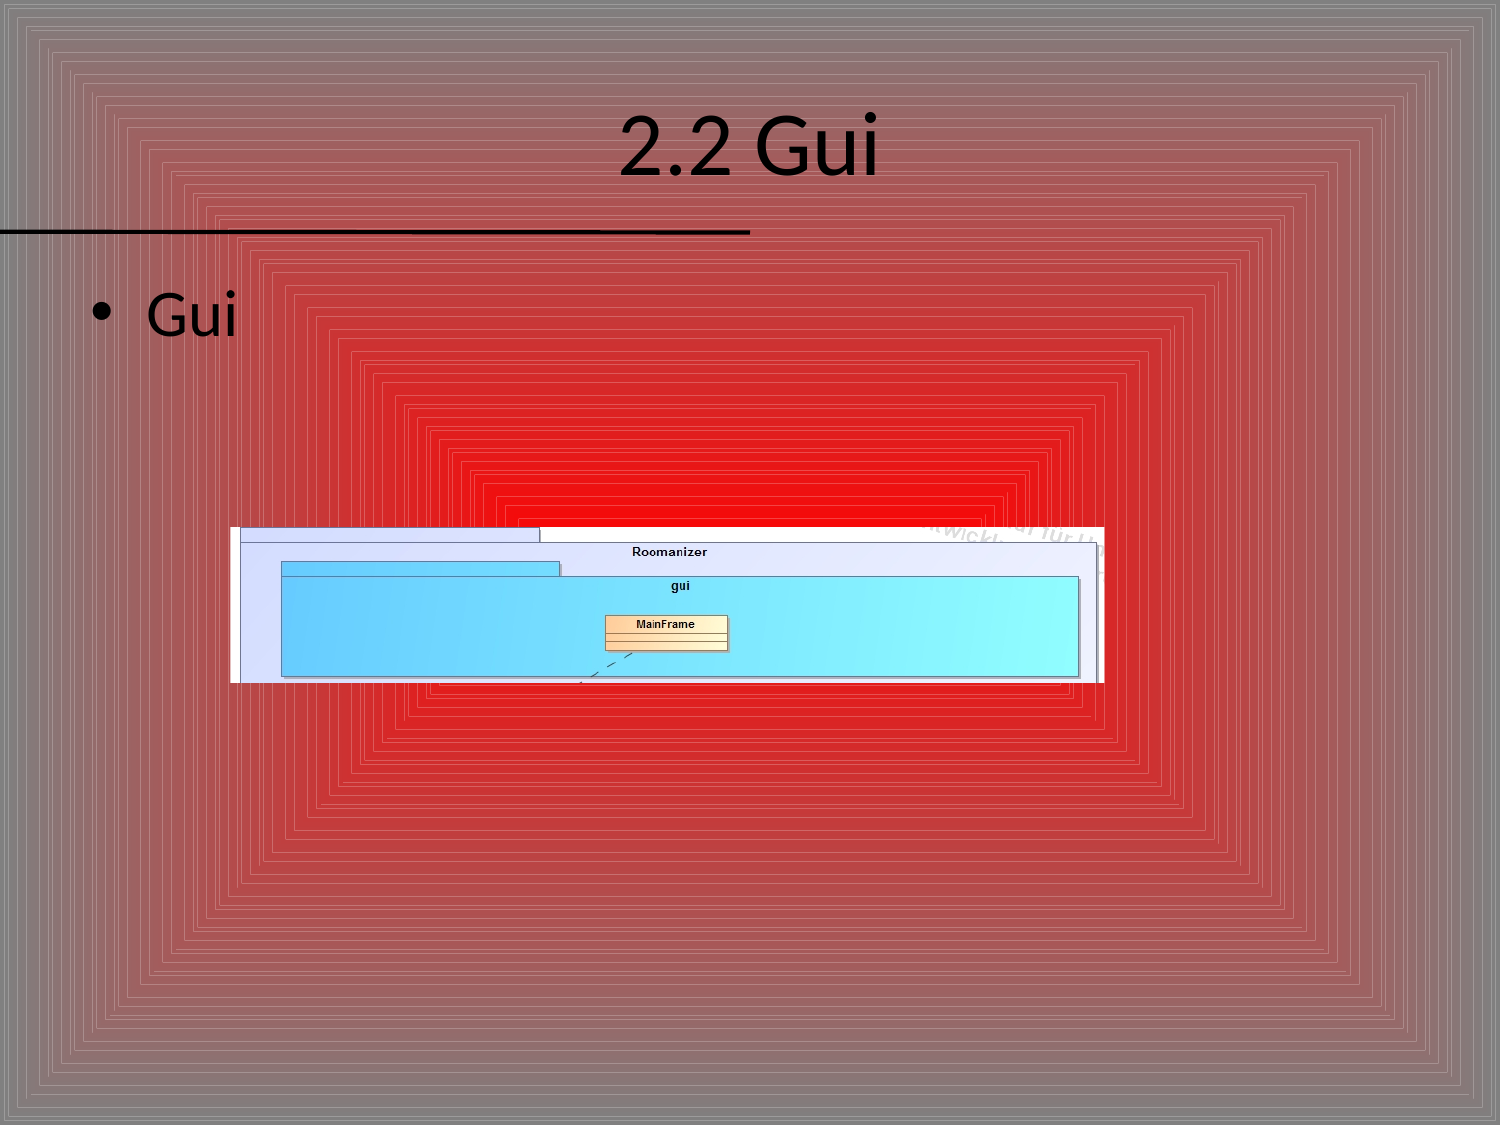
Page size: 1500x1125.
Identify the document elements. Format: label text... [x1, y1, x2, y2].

title 2.2 Gui [75, 45, 1425, 233]
list Gui [75, 262, 1425, 1005]
picture [229, 526, 1105, 683]
